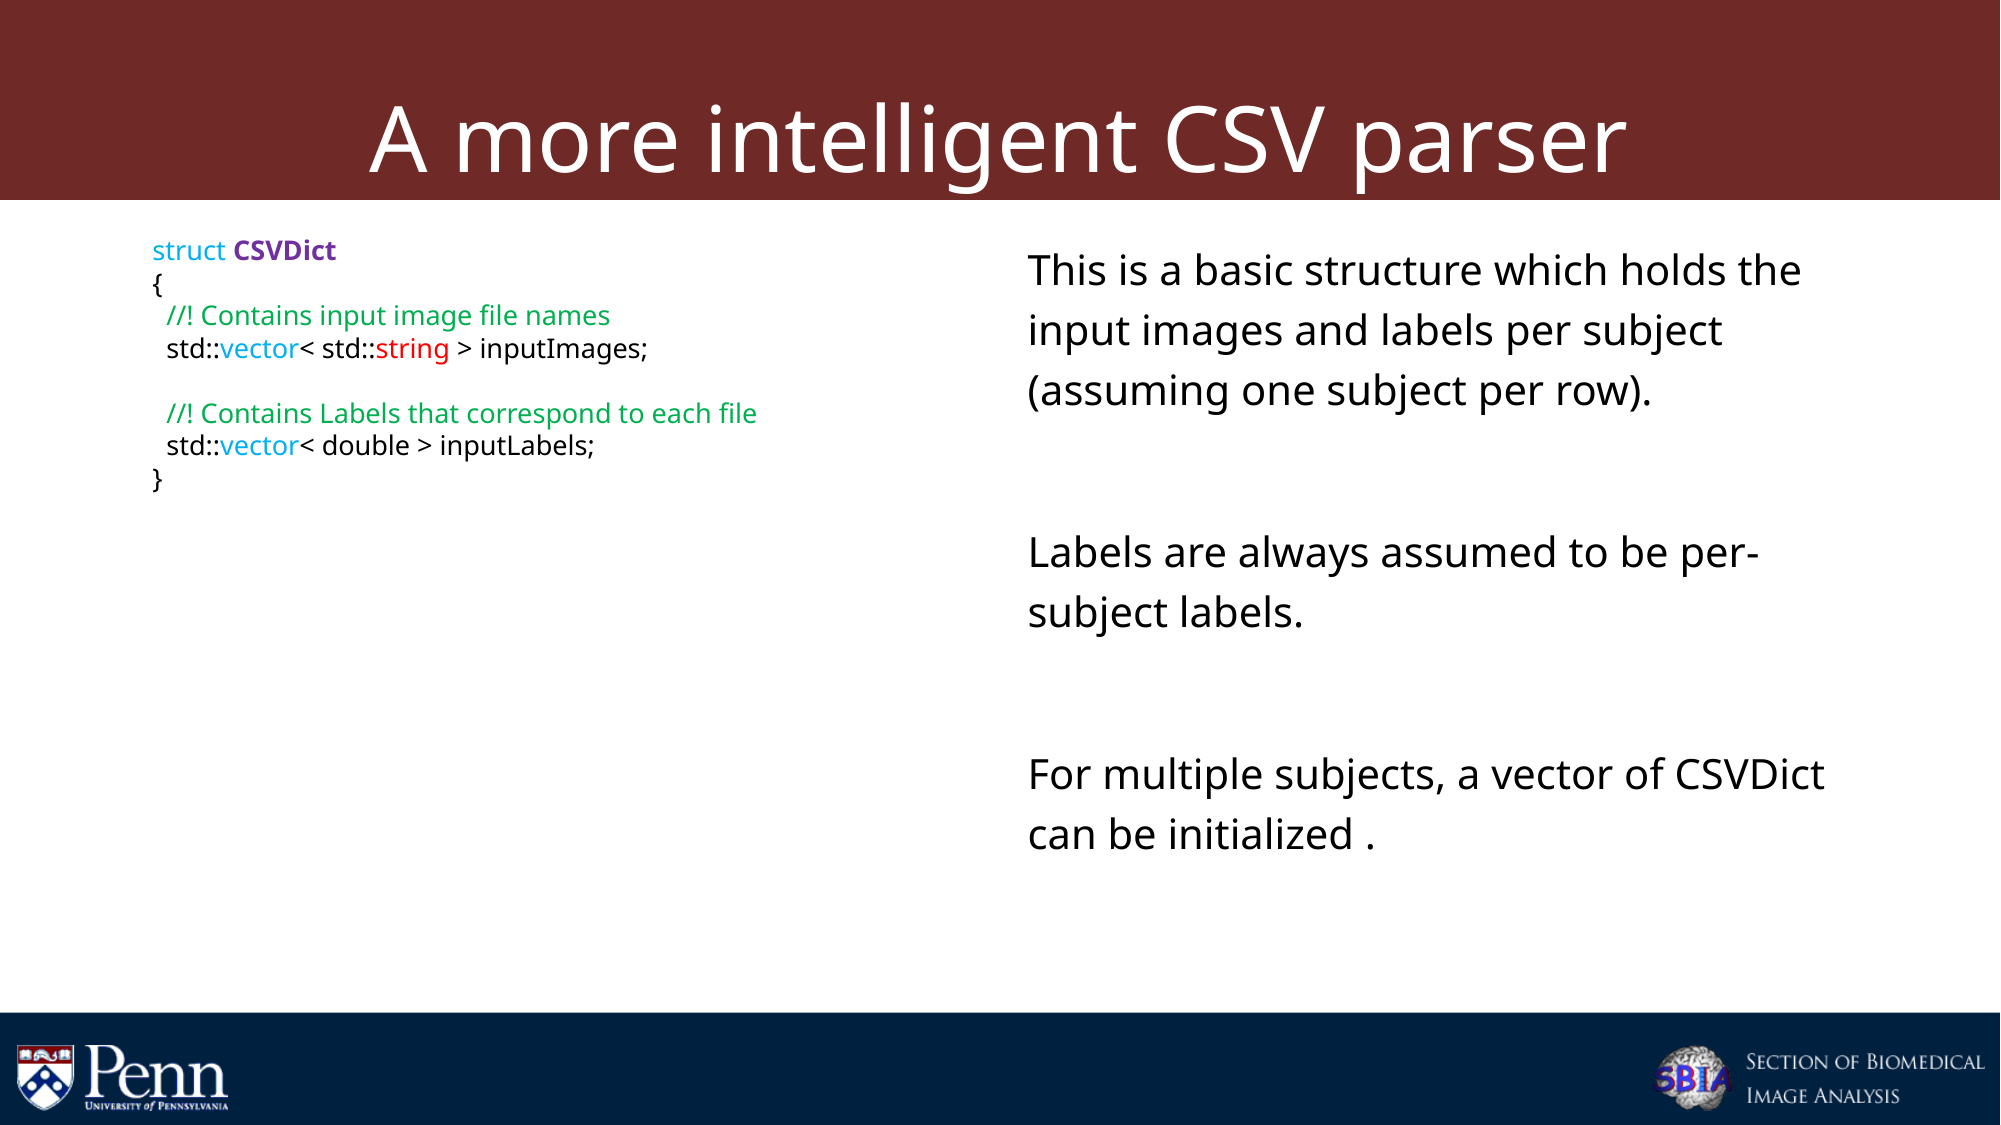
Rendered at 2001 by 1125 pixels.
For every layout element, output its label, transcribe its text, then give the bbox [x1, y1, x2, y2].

list This is a basic structure which holds the input images and labels per subject (assuming one subject per row). Labels are always assumed to be per-subject labels. For multiple subjects, a vector of CSVDict can be initialized . [1012, 226, 1863, 987]
title A more intelligent CSV parser [137, 0, 1863, 200]
picture [1652, 1044, 1985, 1112]
list struct CSVDict { //! Contains input image file names std::vector< std::string > inputImages; //! Contains Labels that correspond to each file std::vector< double > inputLabels;}; } std::vector< CSVDict > parseCSVFile( const std::string &csvFileName, const std::string &inputColumns, const std::string &inputLabels, const bool checkFile = true, const std::string &rowsDelimiter = "\n", const std::string &colsDelimiter = ",", const std::string &optionsDelimiter = ","); [137, 226, 985, 987]
picture [17, 1045, 228, 1111]
